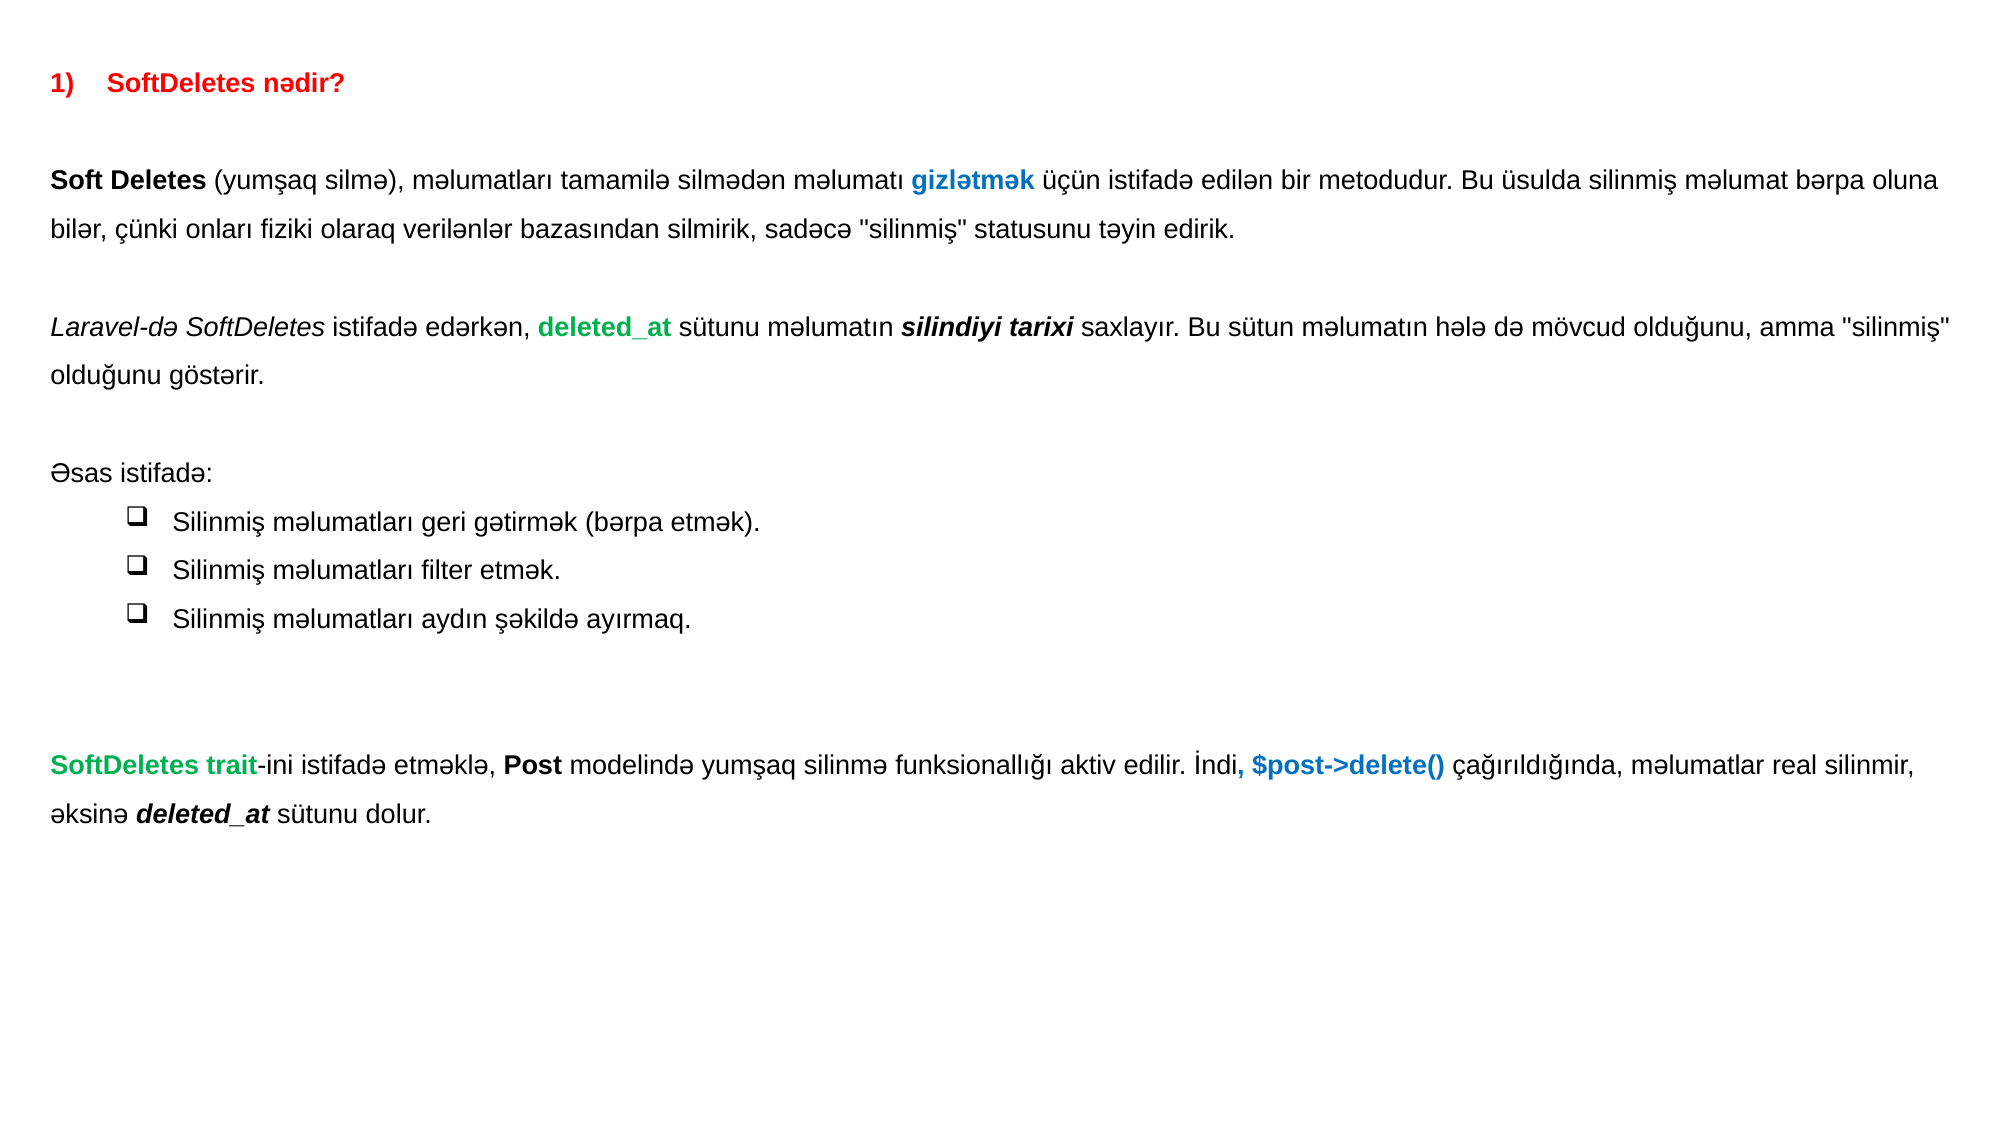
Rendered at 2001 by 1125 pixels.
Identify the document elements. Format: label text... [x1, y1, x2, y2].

text_box SoftDeletes nədir? Soft Deletes (yumşaq silmə), məlumatları tamamilə silmədən məlumatı gizlətmək üçün istifadə edilən bir metodudur. Bu üsulda silinmiş məlumat bərpa oluna bilər, çünki onları fiziki olaraq verilənlər bazasından silmirik, sadəcə "silinmiş" statusunu təyin edirik. Laravel-də SoftDeletes istifadə edərkən, deleted_at sütunu məlumatın silindiyi tarixi saxlayır. Bu sütun məlumatın hələ də mövcud olduğunu, amma "silinmiş" olduğunu göstərir. Əsas istifadə: Silinmiş məlumatları geri gətirmək (bərpa etmək). Silinmiş məlumatları filter etmək. Silinmiş məlumatları aydın şəkildə ayırmaq. SoftDeletes trait-ini istifadə etməklə, Post modelində yumşaq silinmə funksionallığı aktiv edilir. İndi, $post->delete() çağırıldığında, məlumatlar real silinmir, əksinə deleted_at sütunu dolur. [35, 41, 1965, 836]
